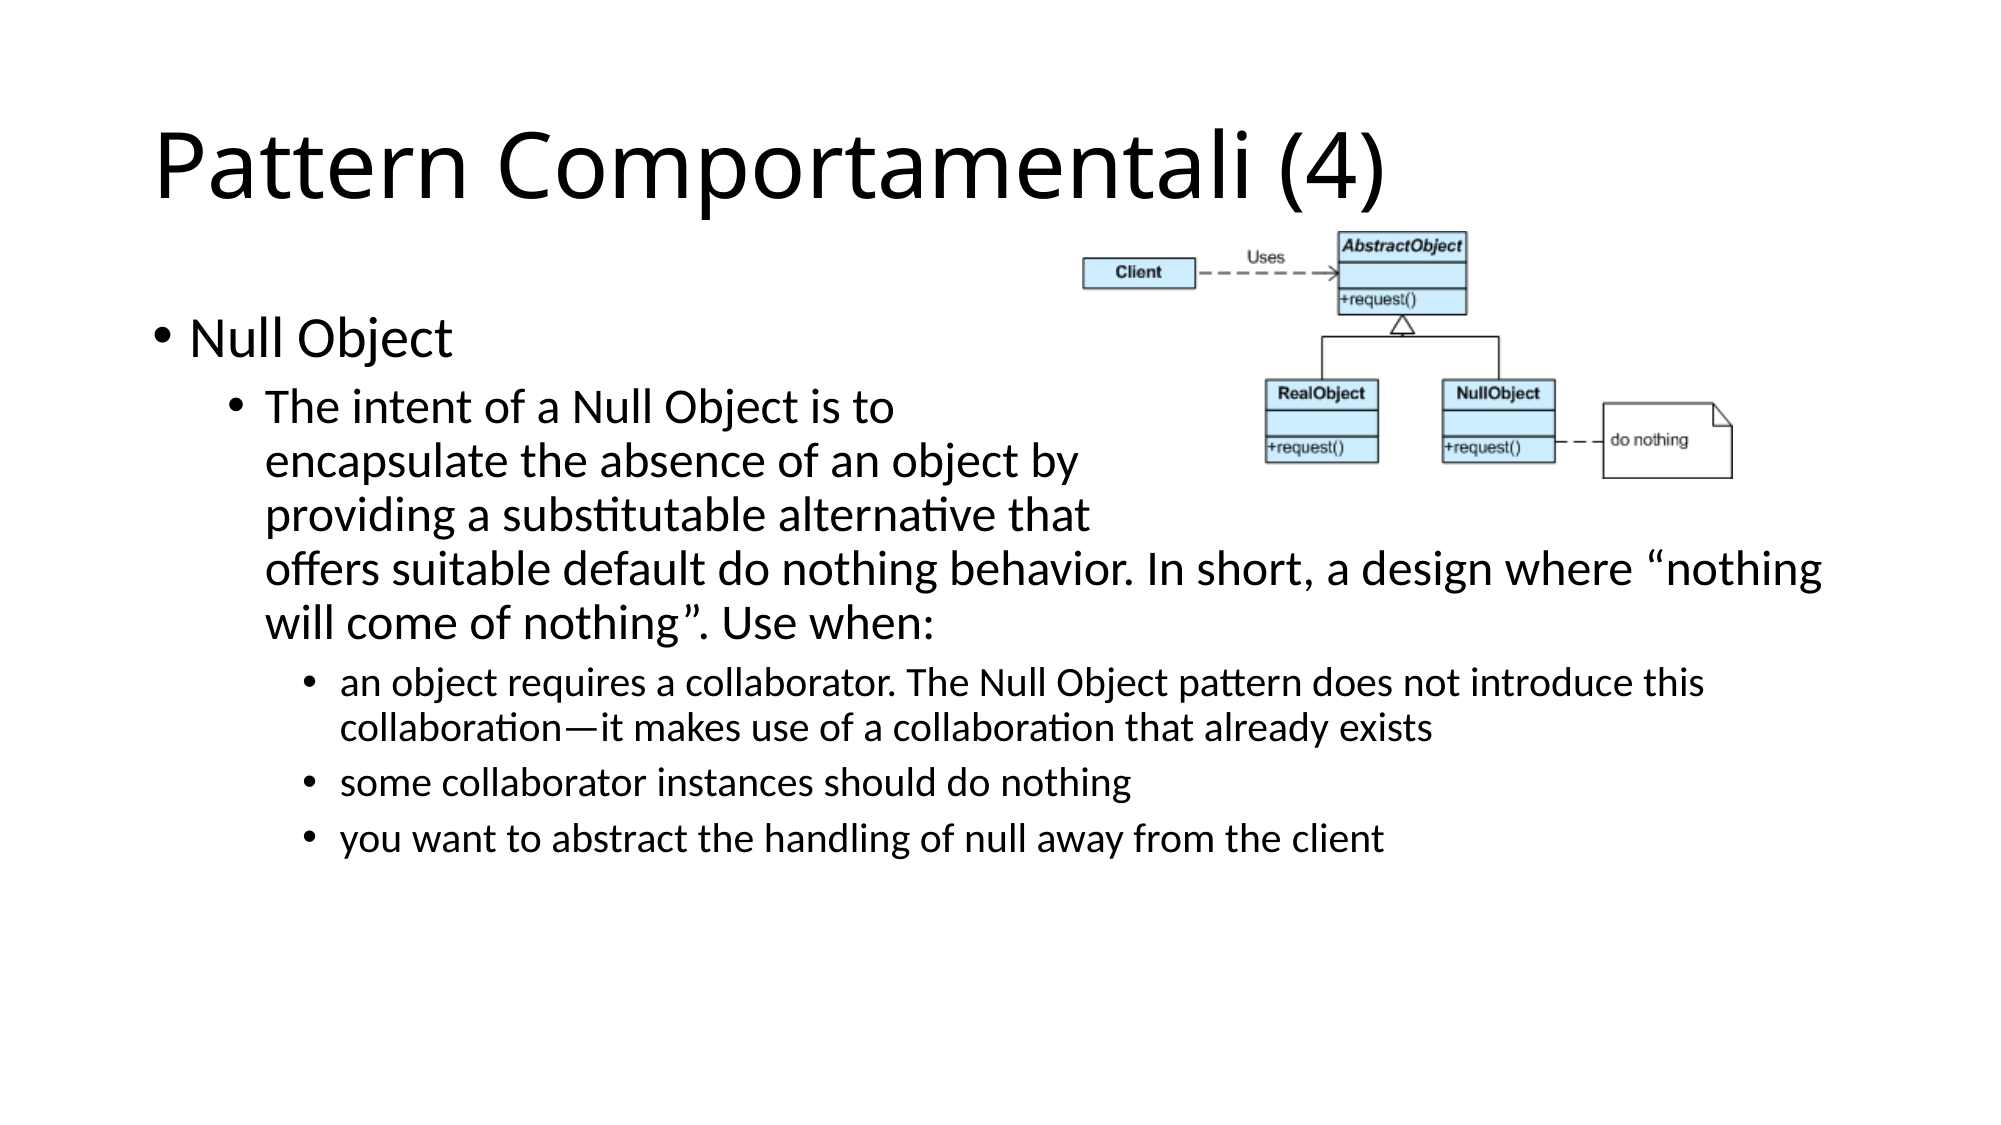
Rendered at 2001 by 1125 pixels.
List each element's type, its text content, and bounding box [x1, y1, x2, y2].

list Null Object The intent of a Null Object is to encapsulate the absence of an object by providing a substitutable alternative that offers suitable default do nothing behavior. In short, a design where “nothing will come of nothing”. Use when: an object requires a collaborator. The Null Object pattern does not introduce this collaboration—it makes use of a collaboration that already exists some collaborator instances should do nothing you want to abstract the handling of null away from the client [137, 299, 1863, 1014]
picture [1082, 231, 1733, 479]
title Pattern Comportamentali (4) [137, 59, 1863, 278]
